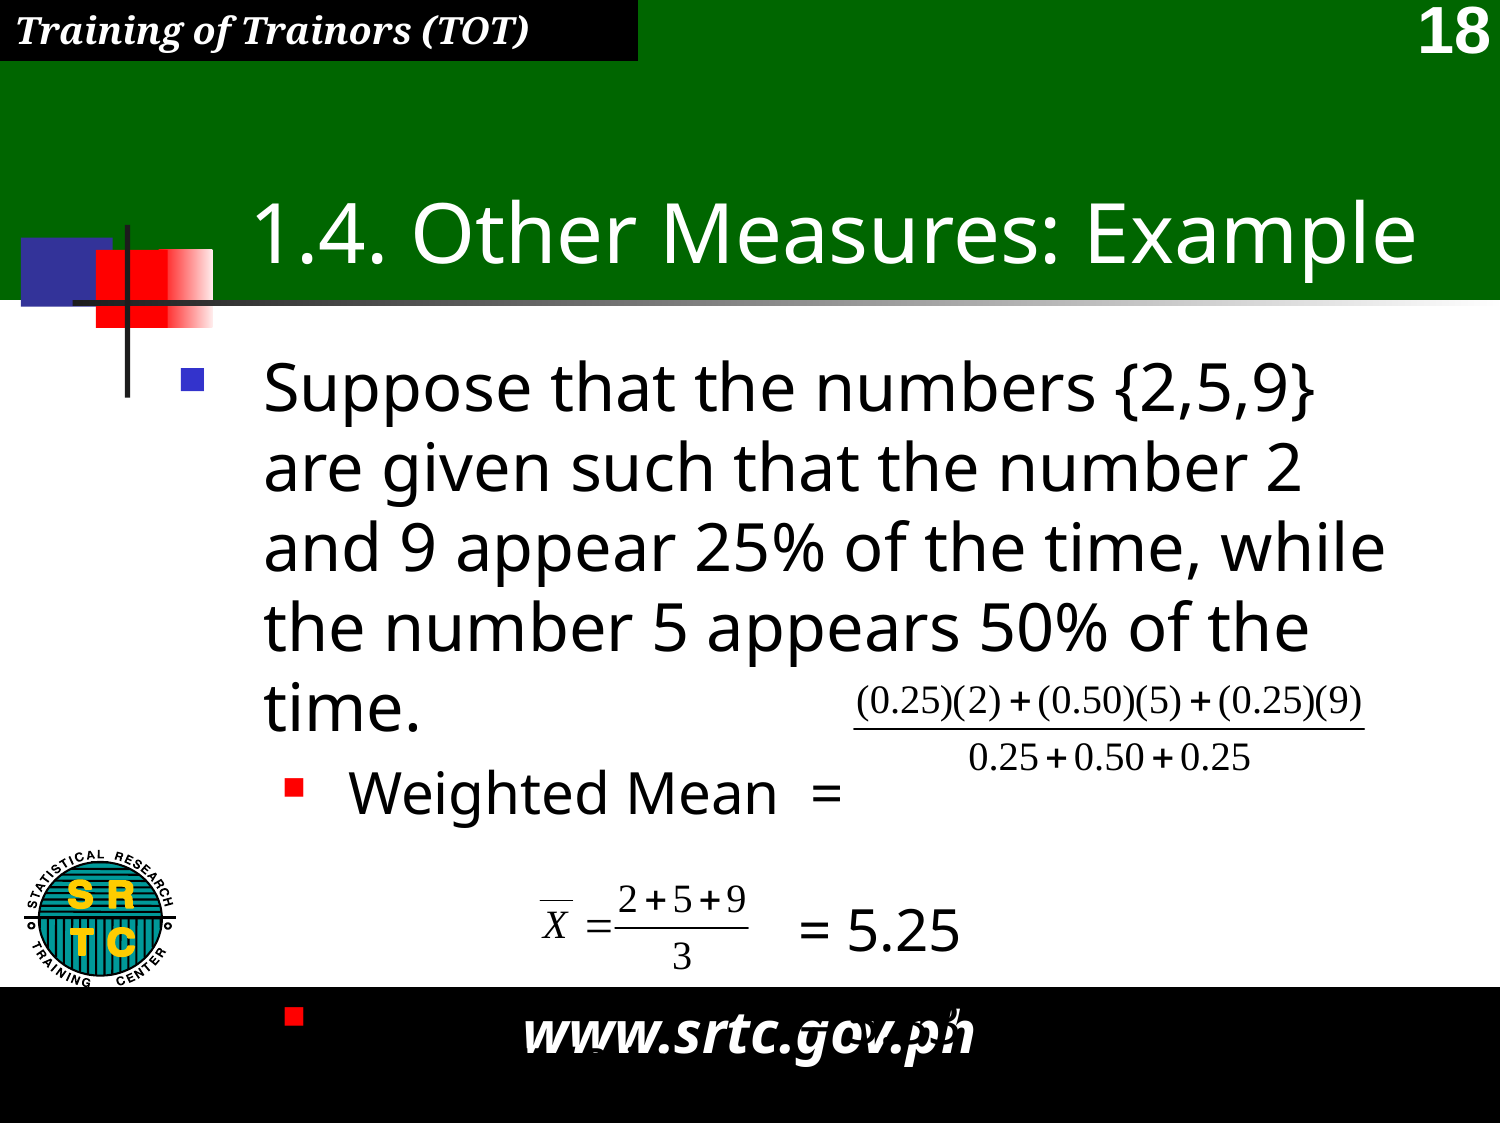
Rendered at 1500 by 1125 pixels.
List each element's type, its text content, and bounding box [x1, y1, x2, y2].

title 1.4. Other Measures: Example [234, 99, 1500, 288]
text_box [846, 674, 1374, 780]
list Suppose that the numbers {2,5,9} are given such that the number 2 and 9 appear 25% of the time, while the number 5 appears 50% of the time. Weighted Mean = = 5.25 While = 5.33 [162, 337, 1446, 1013]
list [533, 874, 755, 979]
